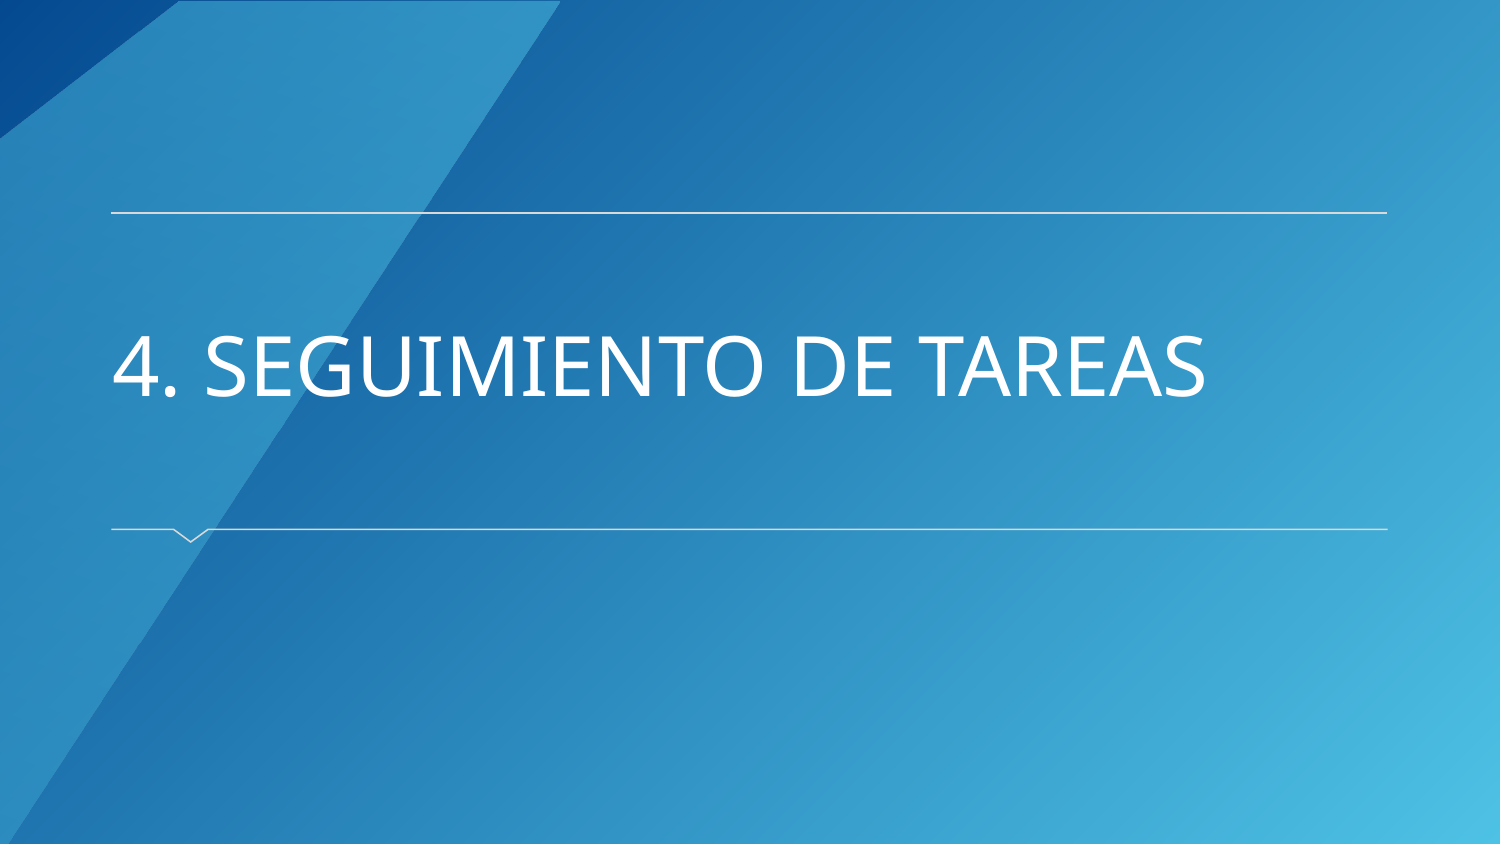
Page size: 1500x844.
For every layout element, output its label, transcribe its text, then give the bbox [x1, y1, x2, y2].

title 4. SEGUIMIENTO DE TAREAS [112, 234, 1414, 509]
